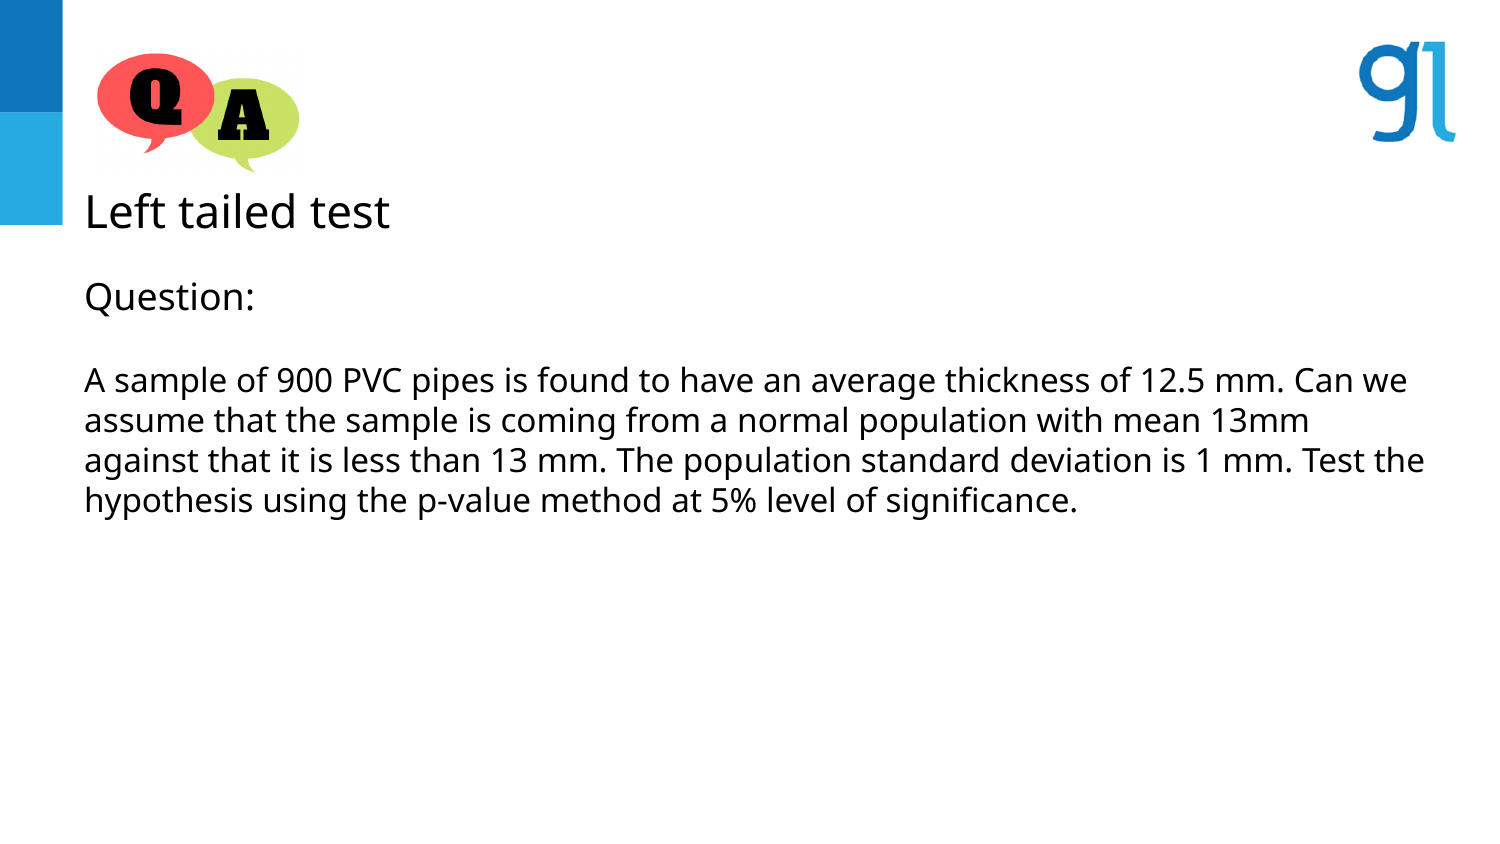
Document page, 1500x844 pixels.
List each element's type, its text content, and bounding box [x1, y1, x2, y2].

picture [1331, 17, 1482, 167]
list Question: A sample of 900 PVC pipes is found to have an average thickness of 12.5 mm. Can we assume that the sample is coming from a normal population with mean 13mm against that it is less than 13 mm. The population standard deviation is 1 mm. Test the hypothesis using the p-value method at 5% level of significance. [69, 257, 1448, 741]
subtitle Left tailed test [69, 159, 946, 225]
picture [91, 48, 307, 159]
